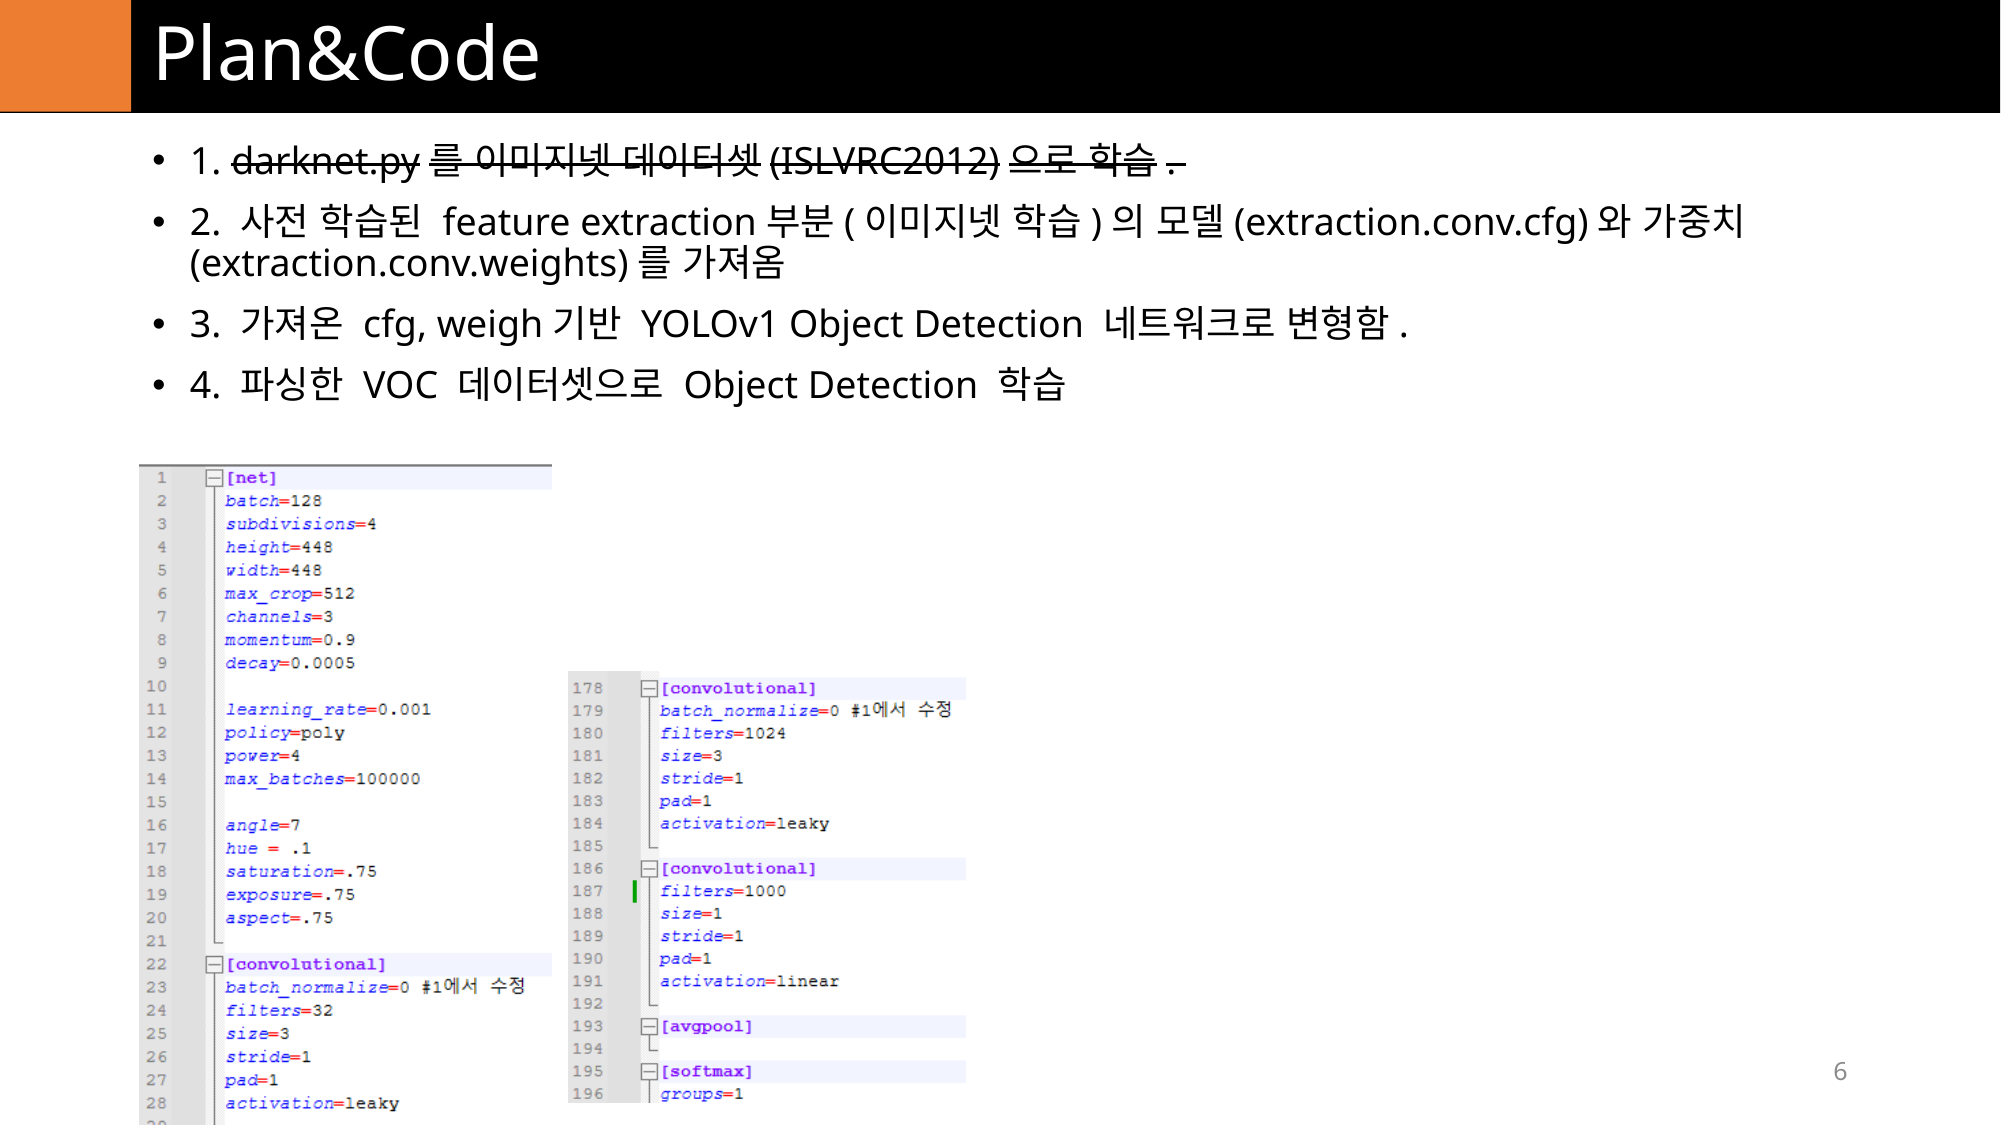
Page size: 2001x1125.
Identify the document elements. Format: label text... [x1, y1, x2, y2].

title Plan&Code [137, 0, 2000, 112]
list 1. darknet.py를 이미지넷 데이터셋(ISLVRC2012)으로 학습. 2. 사전 학습된 feature extraction부분(이미지넷 학습)의 모델(extraction.conv.cfg)와 가중치(extraction.conv.weights)를 가져옴 3. 가져온 cfg, weigh기반 YOLOv1 Object Detection 네트워크로 변형함. 4. 파싱한 VOC 데이터셋으로 Object Detection 학습 [137, 134, 1863, 690]
picture [568, 671, 966, 1103]
picture [139, 464, 552, 1125]
slide_number 6 [1412, 1042, 1863, 1103]
